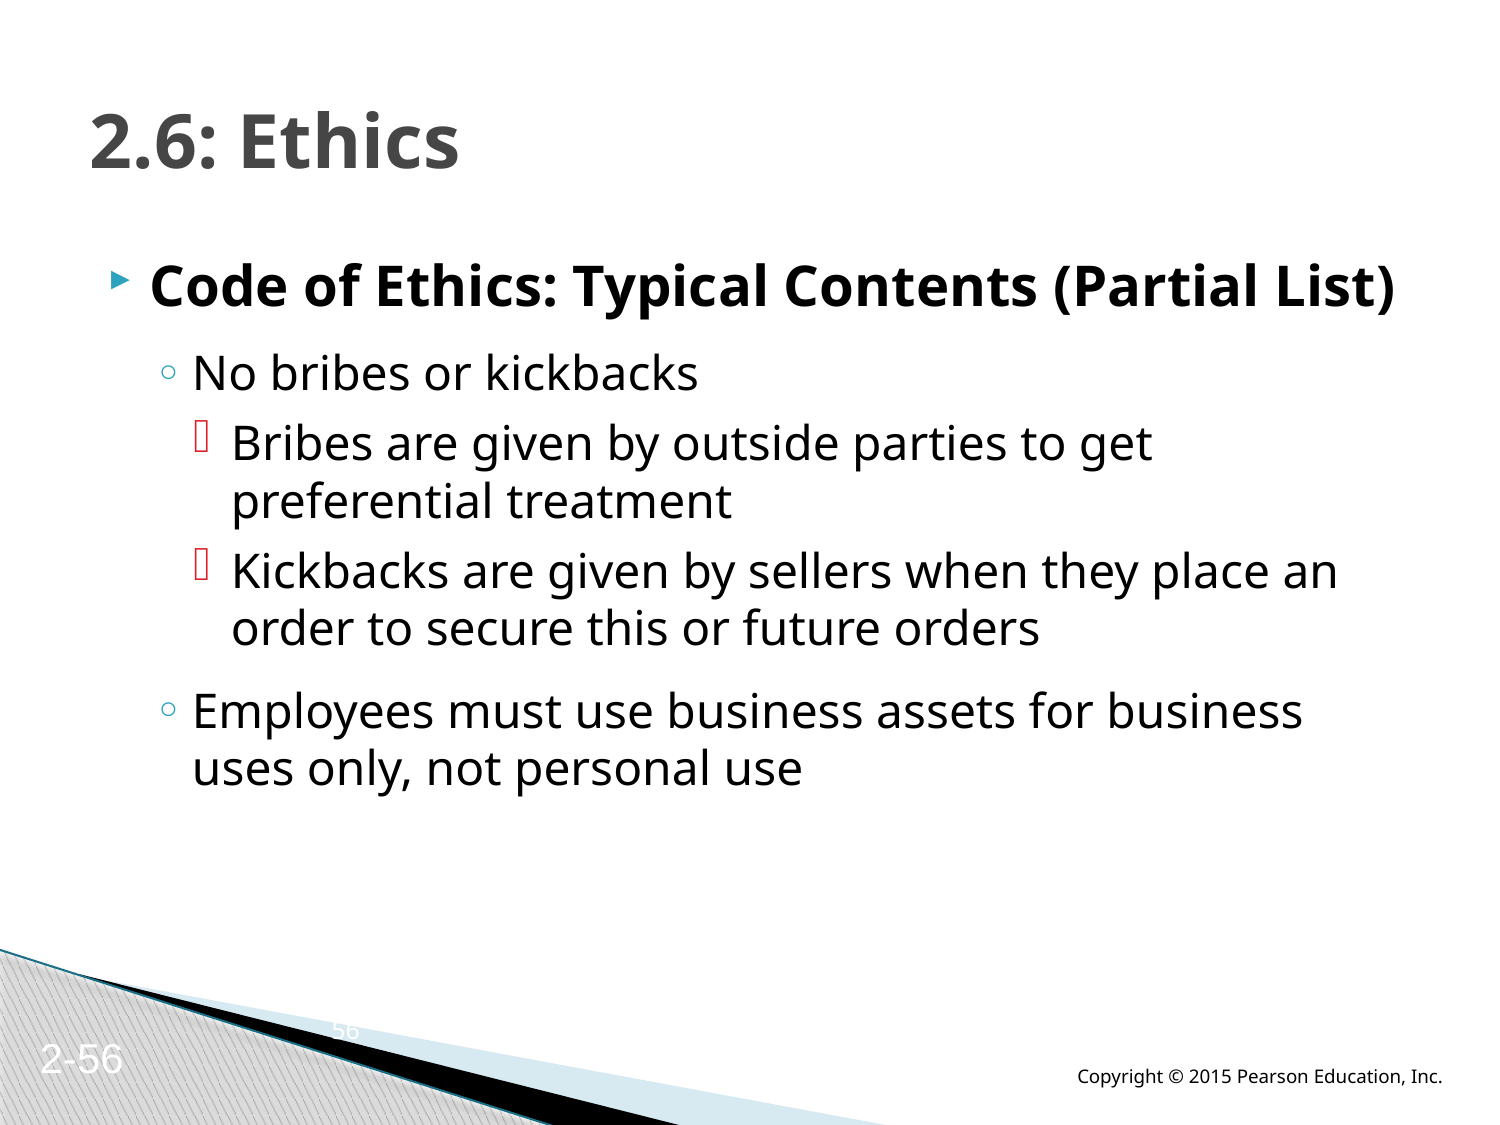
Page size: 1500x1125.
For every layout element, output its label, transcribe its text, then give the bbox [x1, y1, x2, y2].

title 2.6: Ethics [75, 45, 1425, 233]
list Code of Ethics: Typical Contents (Partial List) No bribes or kickbacks Bribes are given by outside parties to get preferential treatment Kickbacks are given by sellers when they place an order to secure this or future orders Employees must use business assets for business uses only, not personal use [75, 242, 1425, 986]
slide_number 56 [200, 999, 375, 1063]
